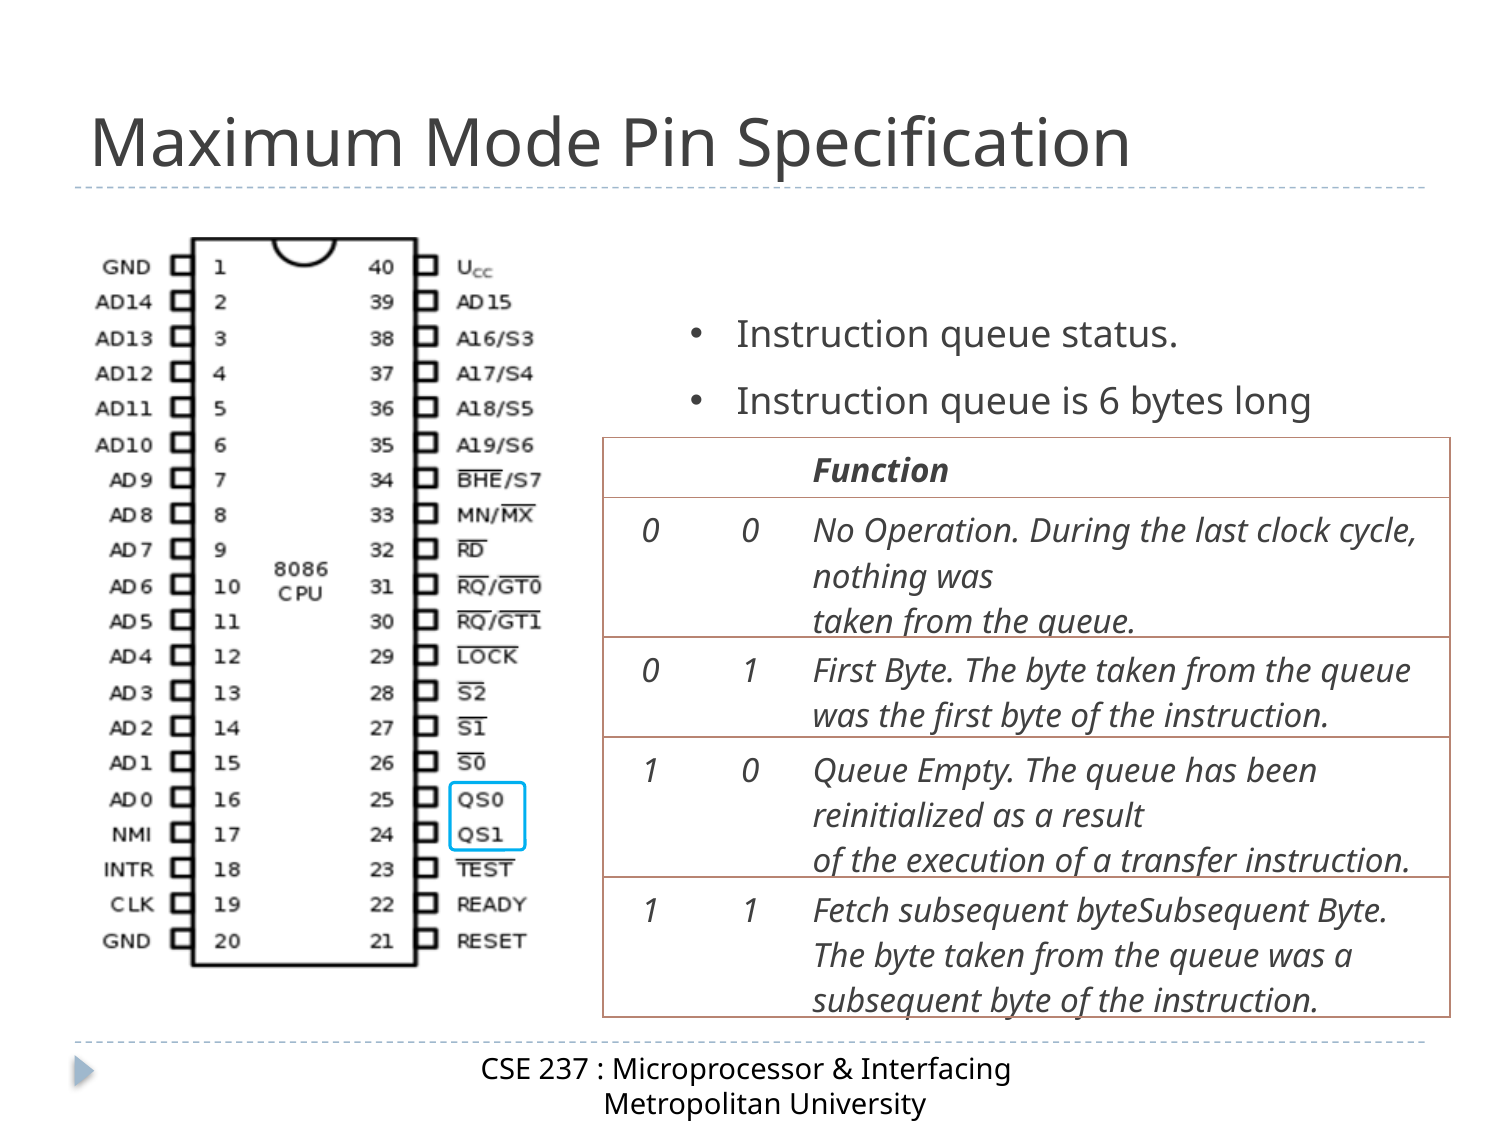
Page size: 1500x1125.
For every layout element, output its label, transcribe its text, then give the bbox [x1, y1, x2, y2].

picture [77, 237, 551, 976]
title Maximum Mode Pin Specification [75, 24, 1425, 188]
footer CSE 237 : Microprocessor & Interfacing Metropolitan University [243, 1042, 1257, 1103]
